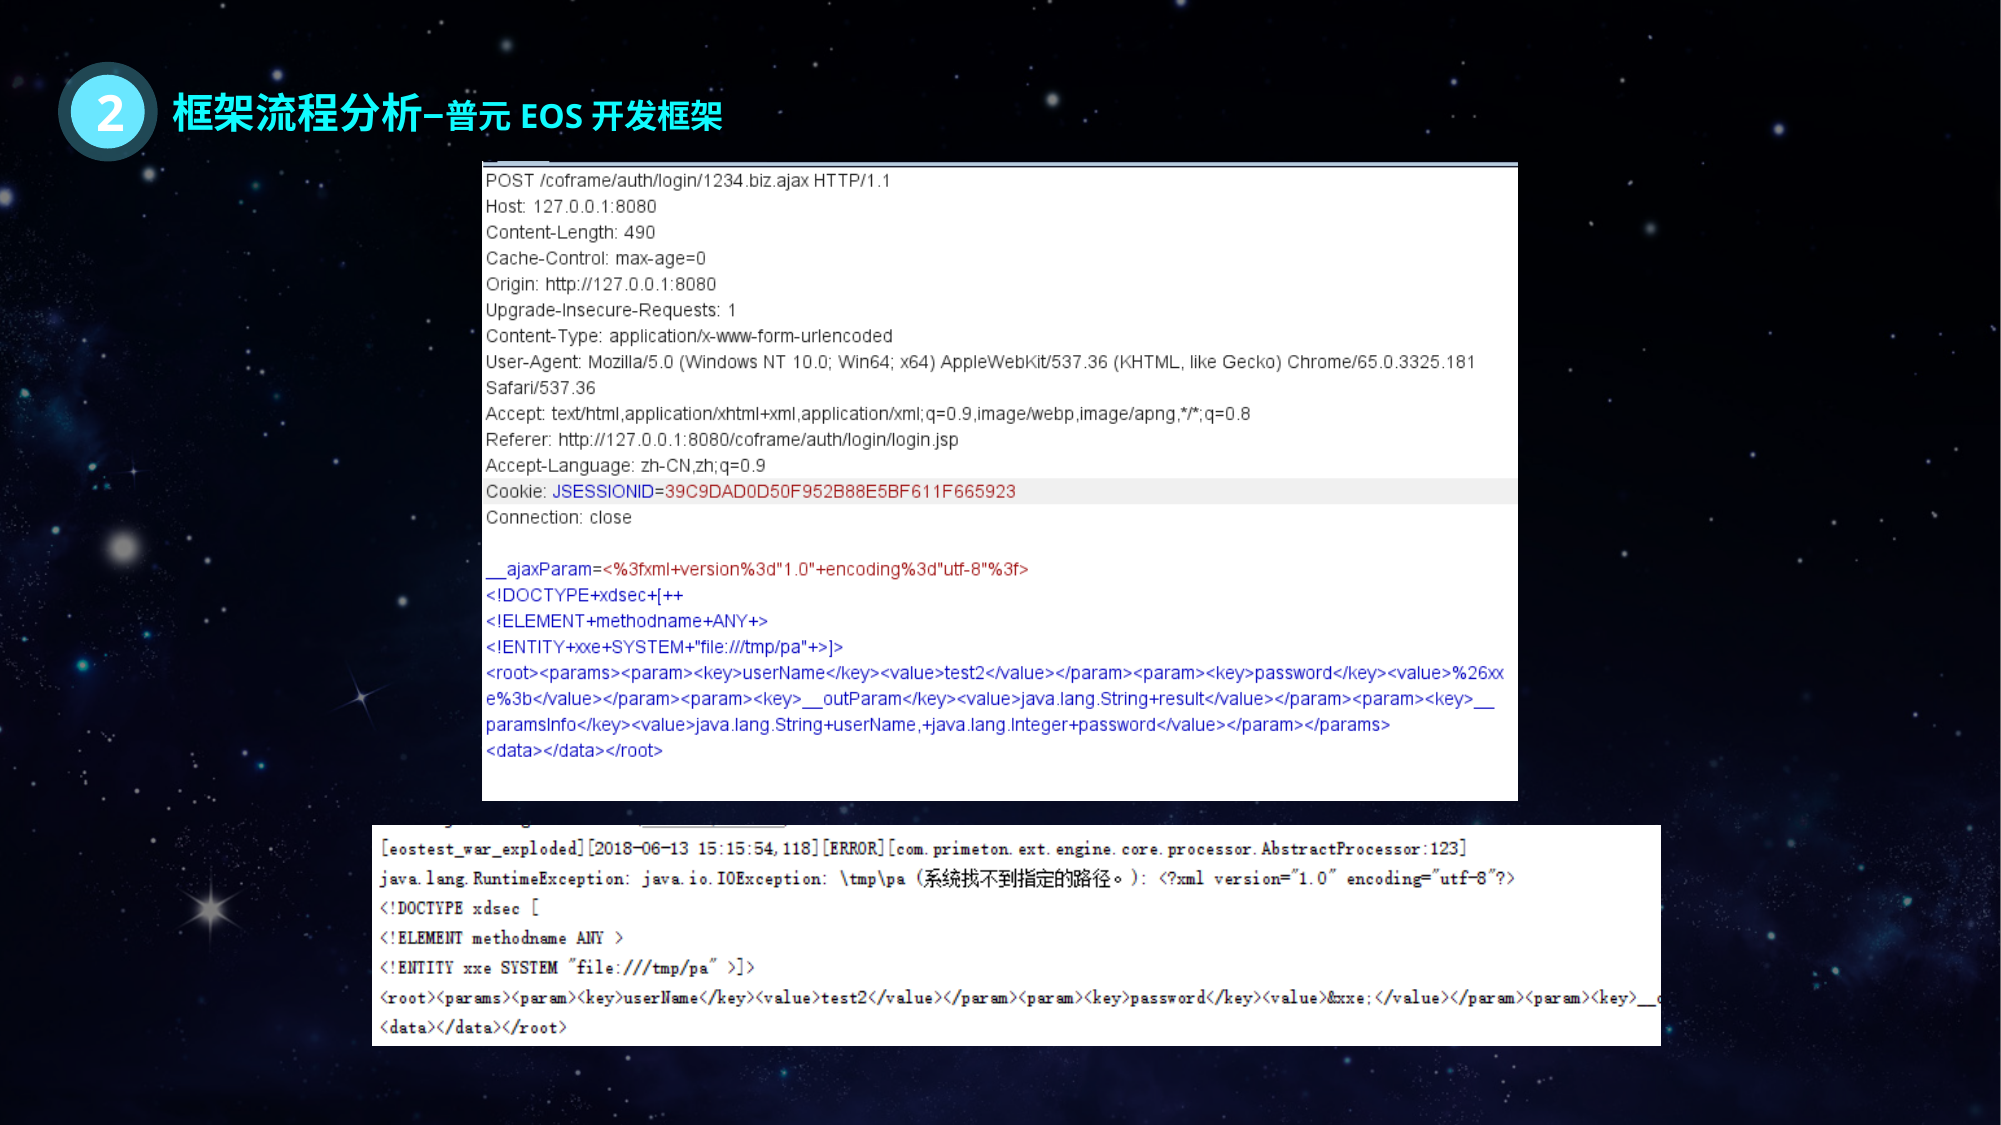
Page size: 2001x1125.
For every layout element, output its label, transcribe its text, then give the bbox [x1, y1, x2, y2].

picture [0, 0, 2001, 1125]
text_box 框架流程分析–普元EOS开发框架 [158, 78, 1017, 144]
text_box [58, 61, 158, 162]
